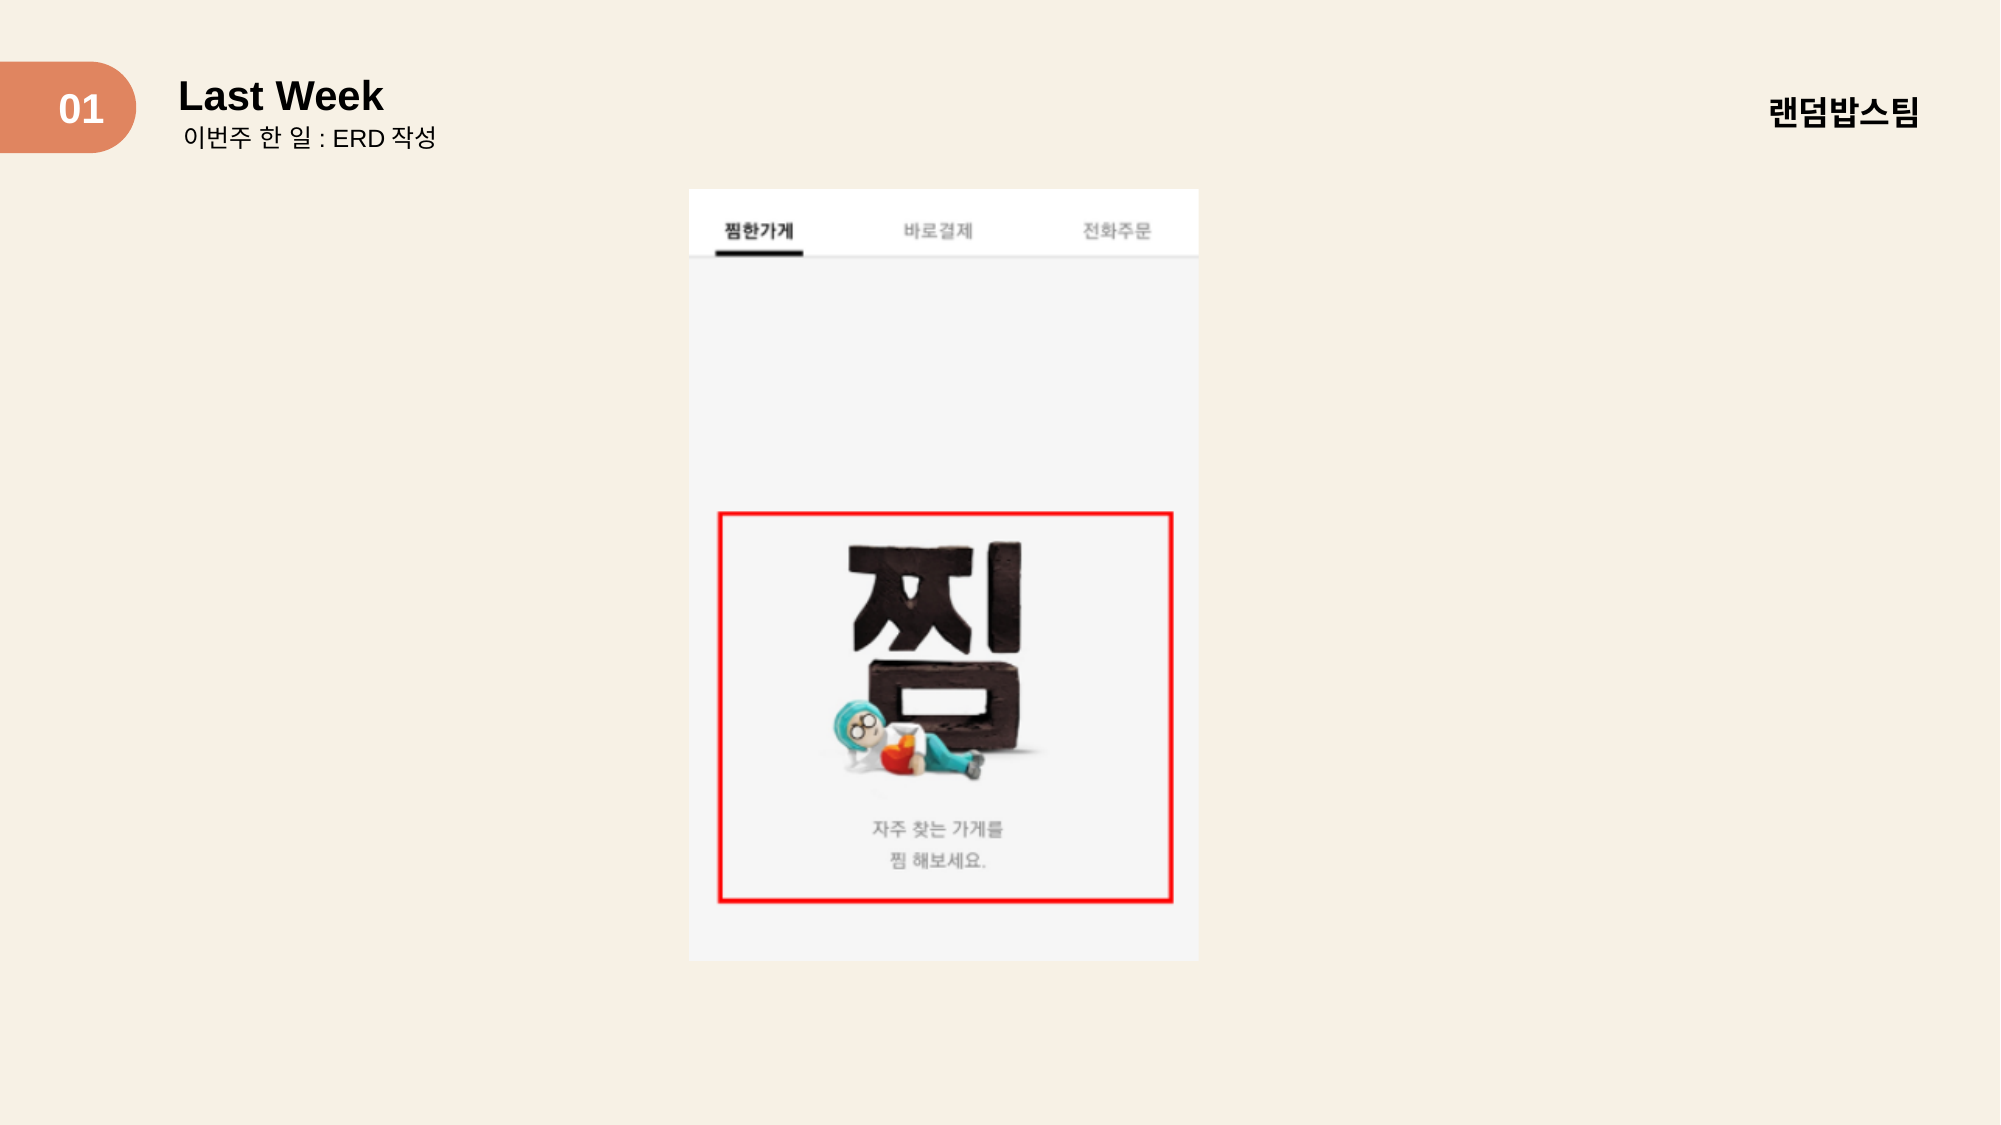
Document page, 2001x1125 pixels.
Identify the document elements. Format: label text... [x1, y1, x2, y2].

text_box 이번주 한 일: ERD작성 [169, 114, 453, 160]
picture [689, 189, 1199, 961]
text_box 랜덤밥스팀 [1753, 84, 1936, 140]
text_box 01 [43, 74, 120, 140]
text_box [0, 60, 138, 155]
text_box Last Week [163, 61, 400, 127]
